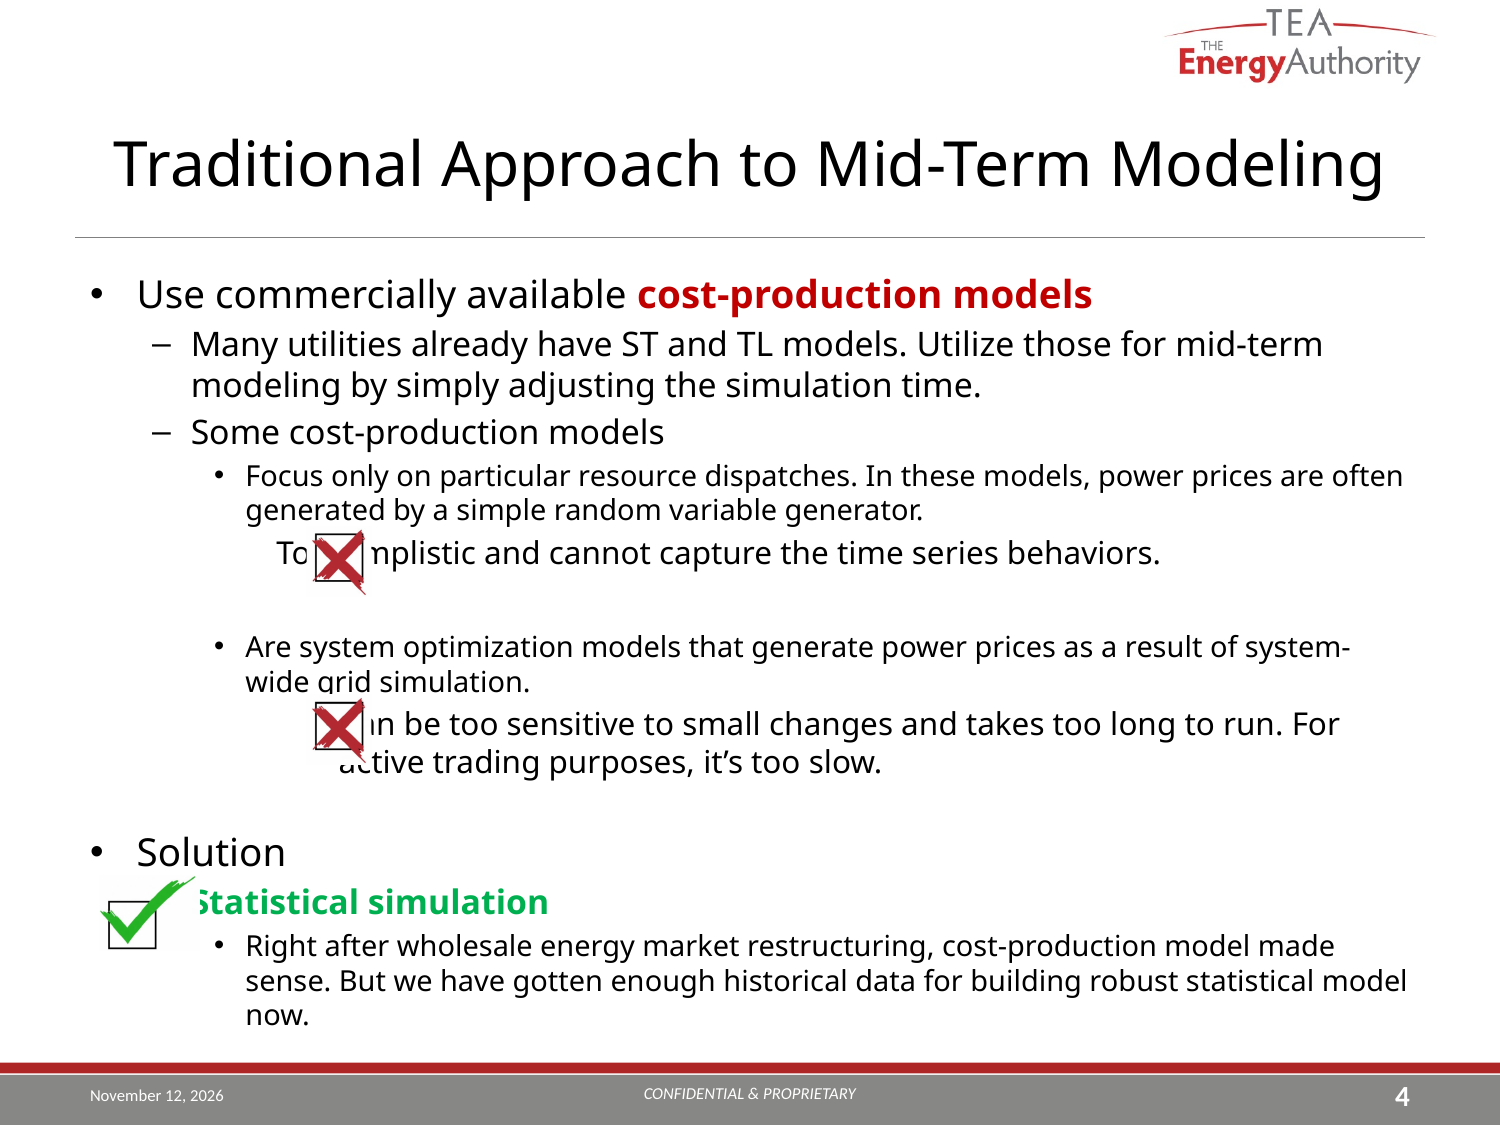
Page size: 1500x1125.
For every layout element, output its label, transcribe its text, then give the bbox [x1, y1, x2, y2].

picture [306, 525, 372, 597]
title Traditional Approach to Mid-Term Modeling [75, 90, 1425, 233]
picture [99, 874, 201, 951]
list Use commercially available cost-production models Many utilities already have ST and TL models. Utilize those for mid-term modeling by simply adjusting the simulation time. Some cost-production models Focus only on particular resource dispatches. In these models, power prices are often generated by a simple random variable generator. Too simplistic and cannot capture the time series behaviors. Are system optimization models that generate power prices as a result of system-wide grid simulation. Can be too sensitive to small changes and takes too long to run. For active trading purposes, it’s too slow. Solution Statistical simulation Right after wholesale energy market restructuring, cost-production model made sense. But we have gotten enough historical data for building robust statistical model now. [75, 262, 1425, 1050]
slide_number 4 [1074, 1065, 1425, 1125]
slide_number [75, 1065, 425, 1125]
footer CONFIDENTIAL & PROPRIETARY [512, 1062, 988, 1123]
picture [1162, 0, 1438, 92]
picture [306, 694, 372, 766]
